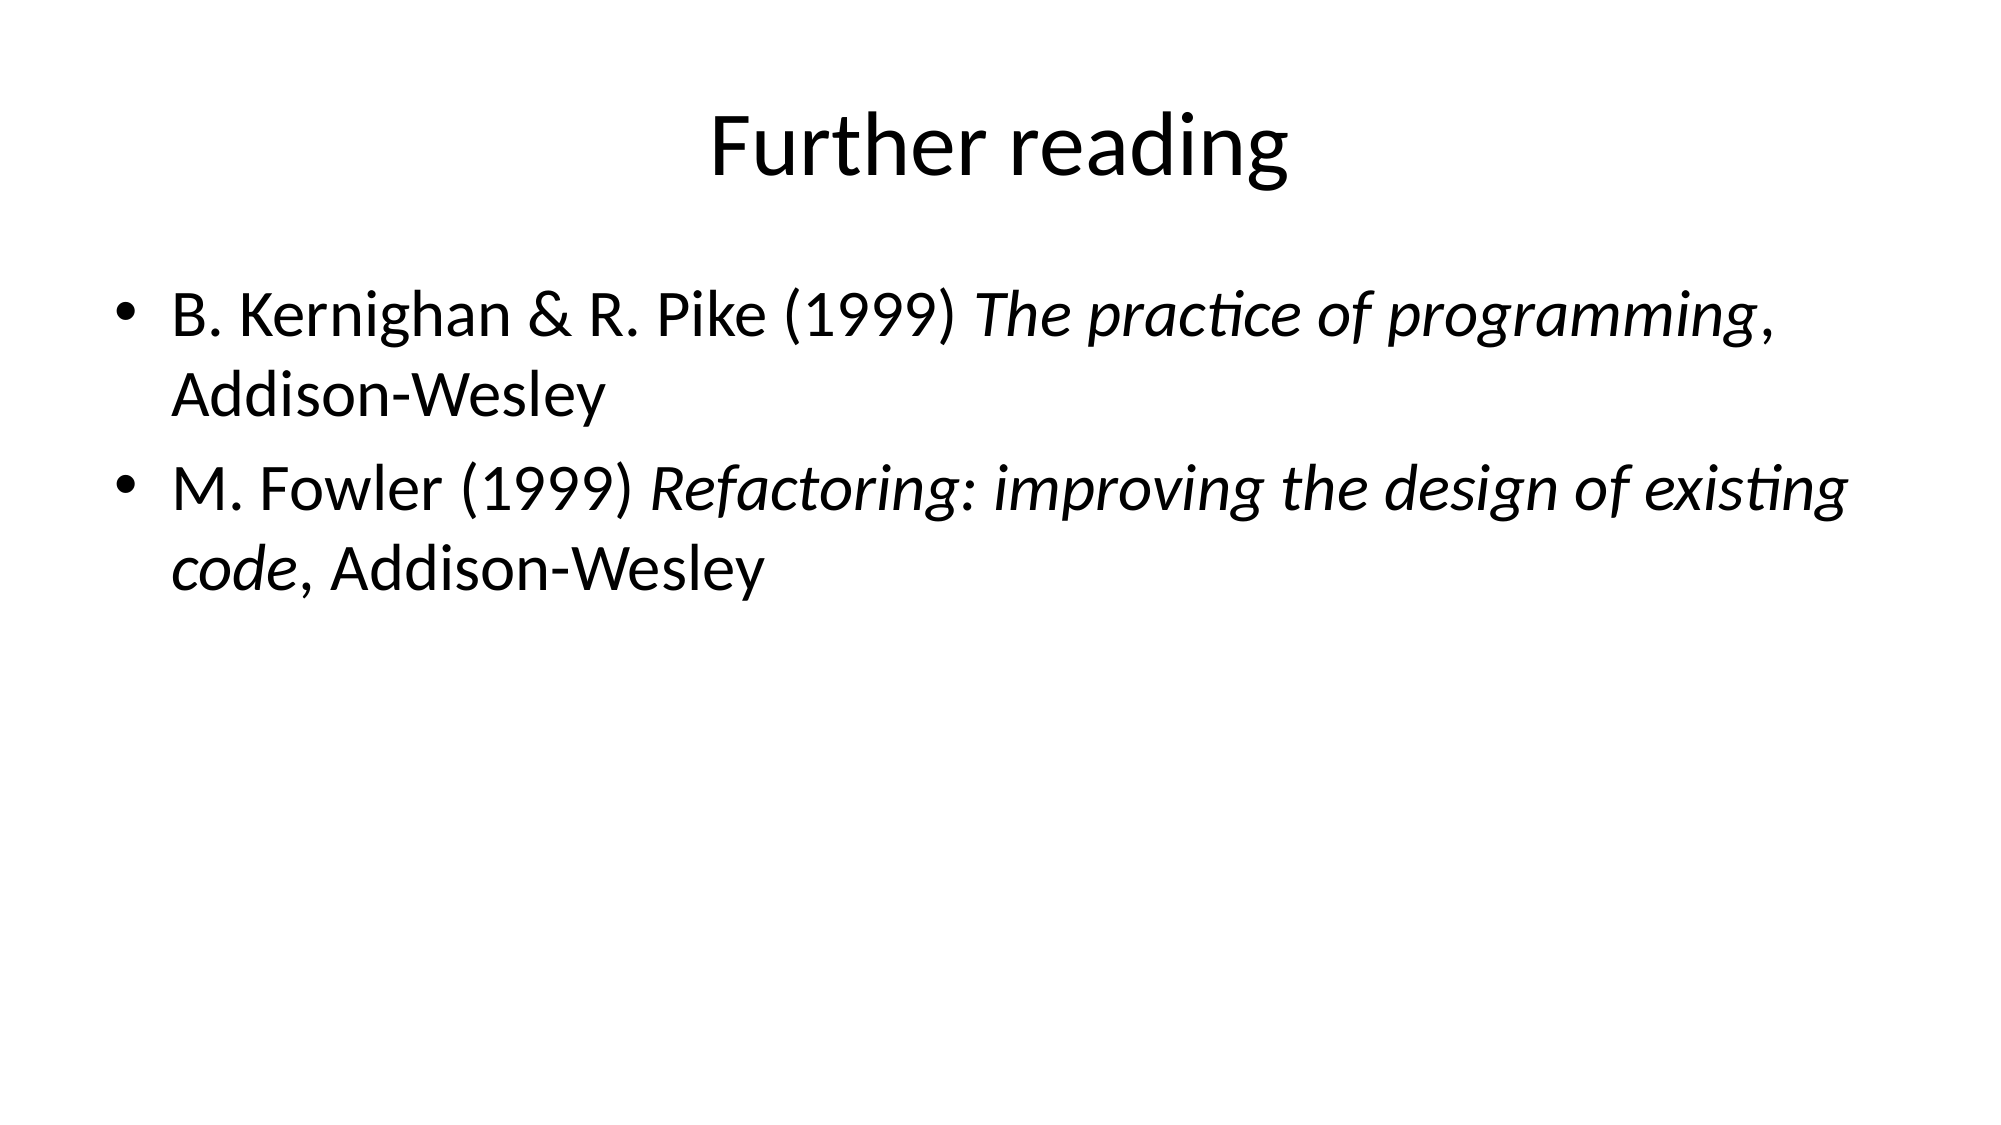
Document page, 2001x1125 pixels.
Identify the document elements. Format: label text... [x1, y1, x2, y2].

title Further reading [99, 45, 1900, 233]
list B. Kernighan & R. Pike (1999) The practice of programming, Addison-Wesley M. Fowler (1999) Refactoring: improving the design of existing code, Addison-Wesley [99, 262, 1900, 1005]
